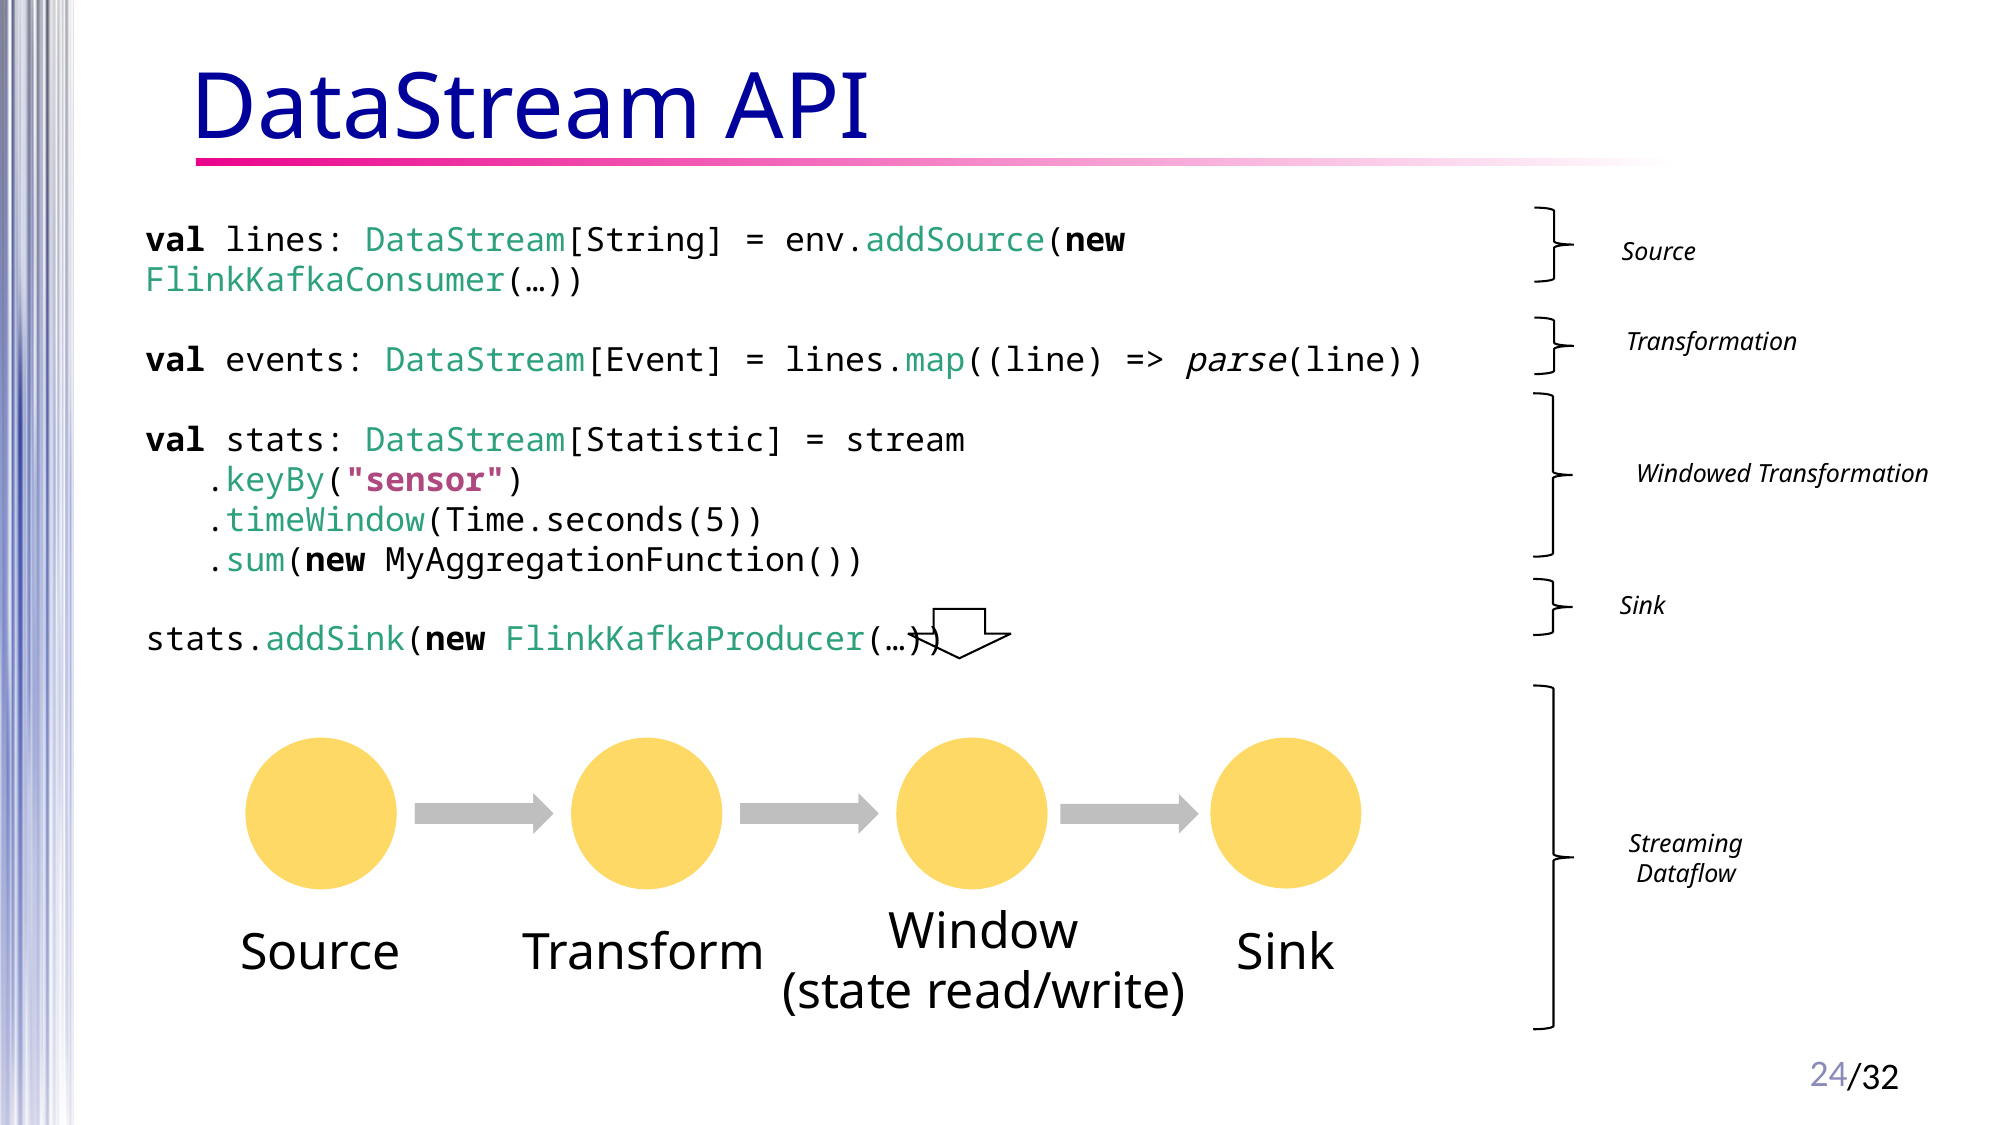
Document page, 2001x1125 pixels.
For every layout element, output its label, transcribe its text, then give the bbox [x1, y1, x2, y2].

picture [0, 0, 74, 1125]
title DataStream API [175, 0, 1901, 218]
text_box Transformation [1611, 317, 1813, 363]
text_box Windowed Transformation [1621, 449, 1952, 495]
text_box val lines: DataStream[String] = env.addSource(new FlinkKafkaConsumer(…)) val events: DataStream[Event] = lines.map((line) => parse(line)) val stats: DataStream[Statistic] = stream .keyBy("sensor") .timeWindow(Time.seconds(5)) .sum(new MyAggregationFunction()) stats.addSink(new FlinkKafkaProducer(…)) [130, 210, 1556, 665]
text_box Transform [507, 912, 767, 987]
text_box Sink [1604, 581, 1681, 627]
text_box [907, 608, 1011, 659]
text_box [1533, 685, 1574, 1030]
text_box [1556, 605, 1573, 609]
text_box Sink [1222, 912, 1350, 987]
text_box Source [1606, 227, 1712, 273]
text_box [1556, 242, 1574, 247]
text_box Window (state read/write) [767, 891, 1201, 1027]
slide_number 23 [1412, 1041, 1863, 1102]
text_box [1556, 343, 1574, 348]
text_box Streaming Dataflow [1613, 819, 1759, 895]
text_box [1556, 473, 1573, 477]
text_box Source [225, 912, 416, 987]
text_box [245, 737, 1362, 890]
